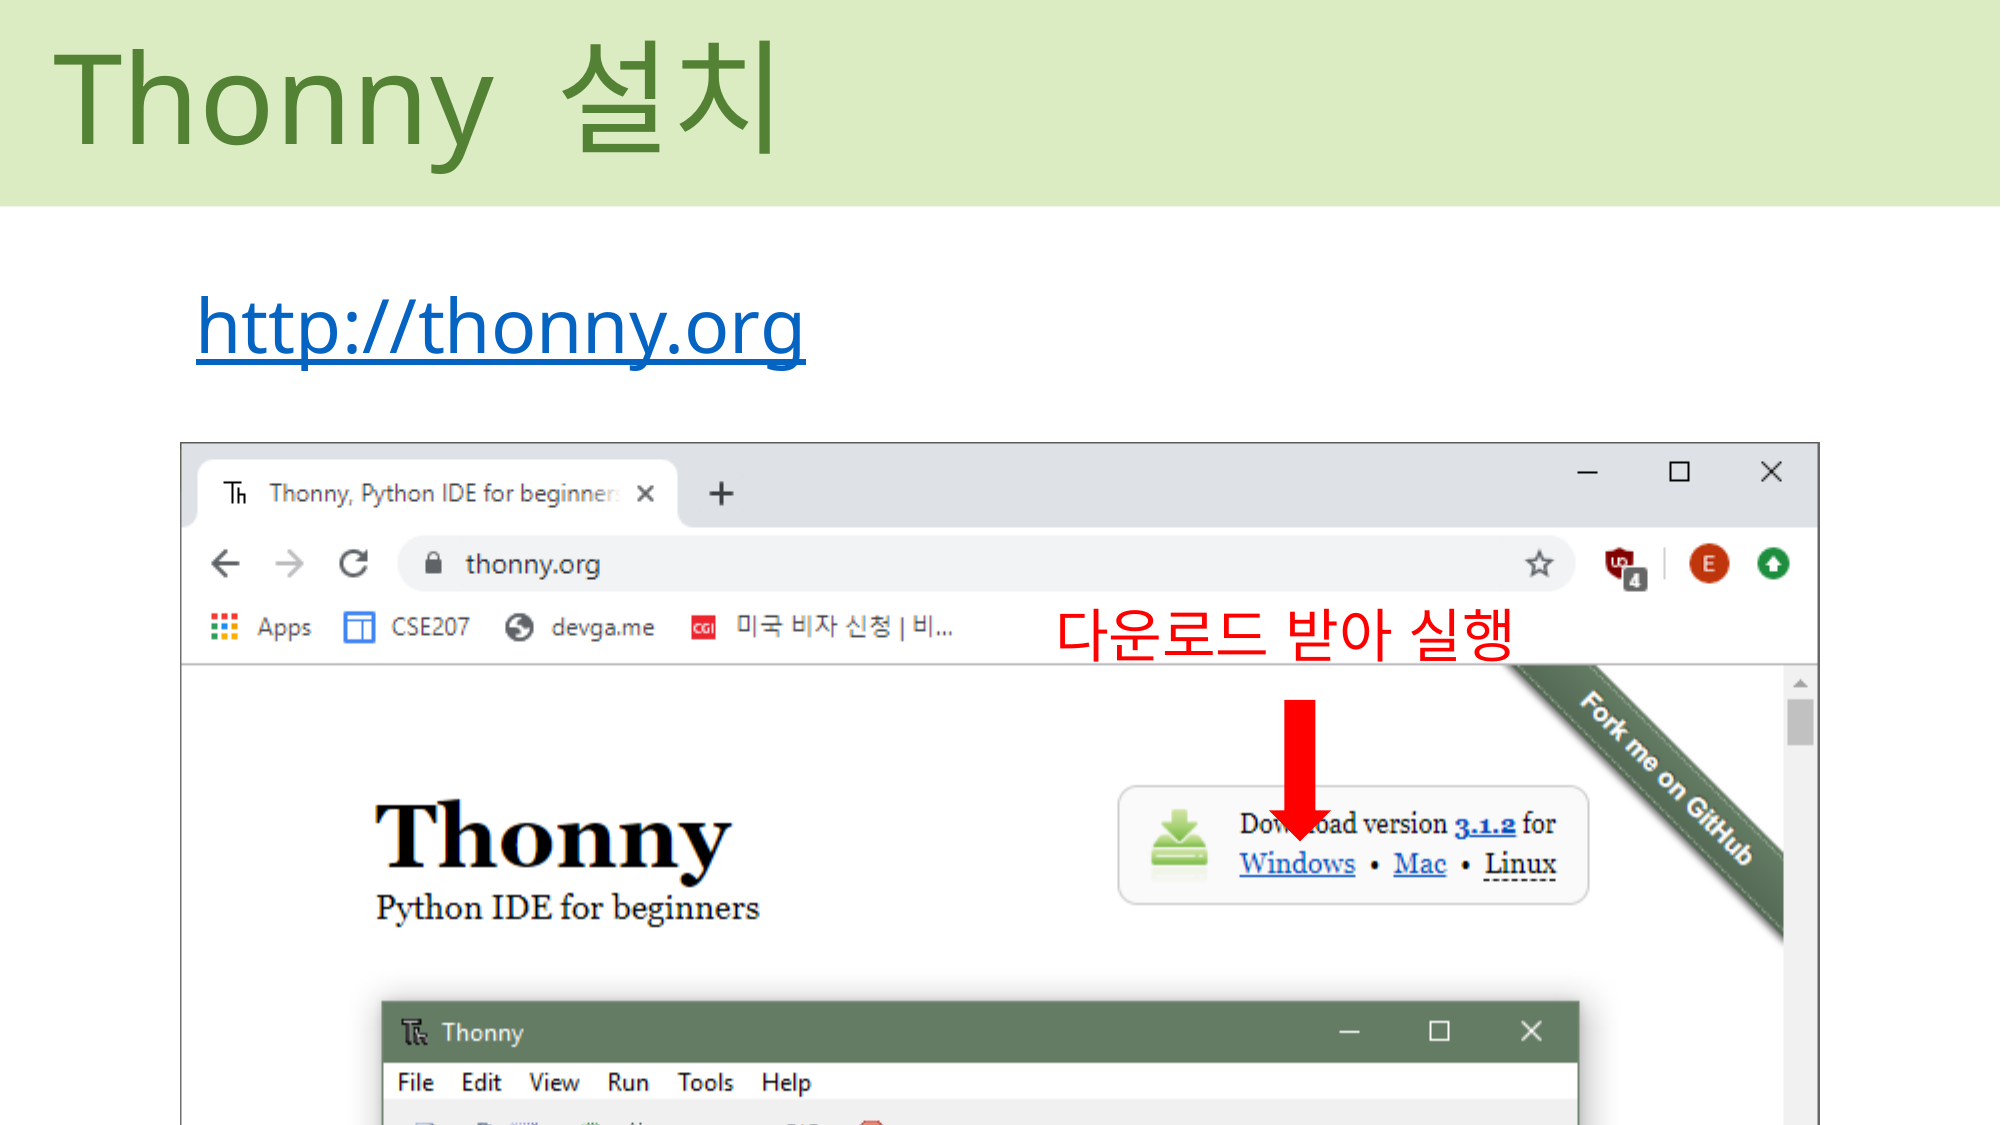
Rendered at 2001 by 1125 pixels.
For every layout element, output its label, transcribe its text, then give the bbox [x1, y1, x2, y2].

text_box Thonny 설치 [38, 12, 1861, 178]
text_box [0, 0, 2000, 207]
picture [180, 441, 1820, 1125]
text_box http://thonny.org [180, 271, 1605, 389]
